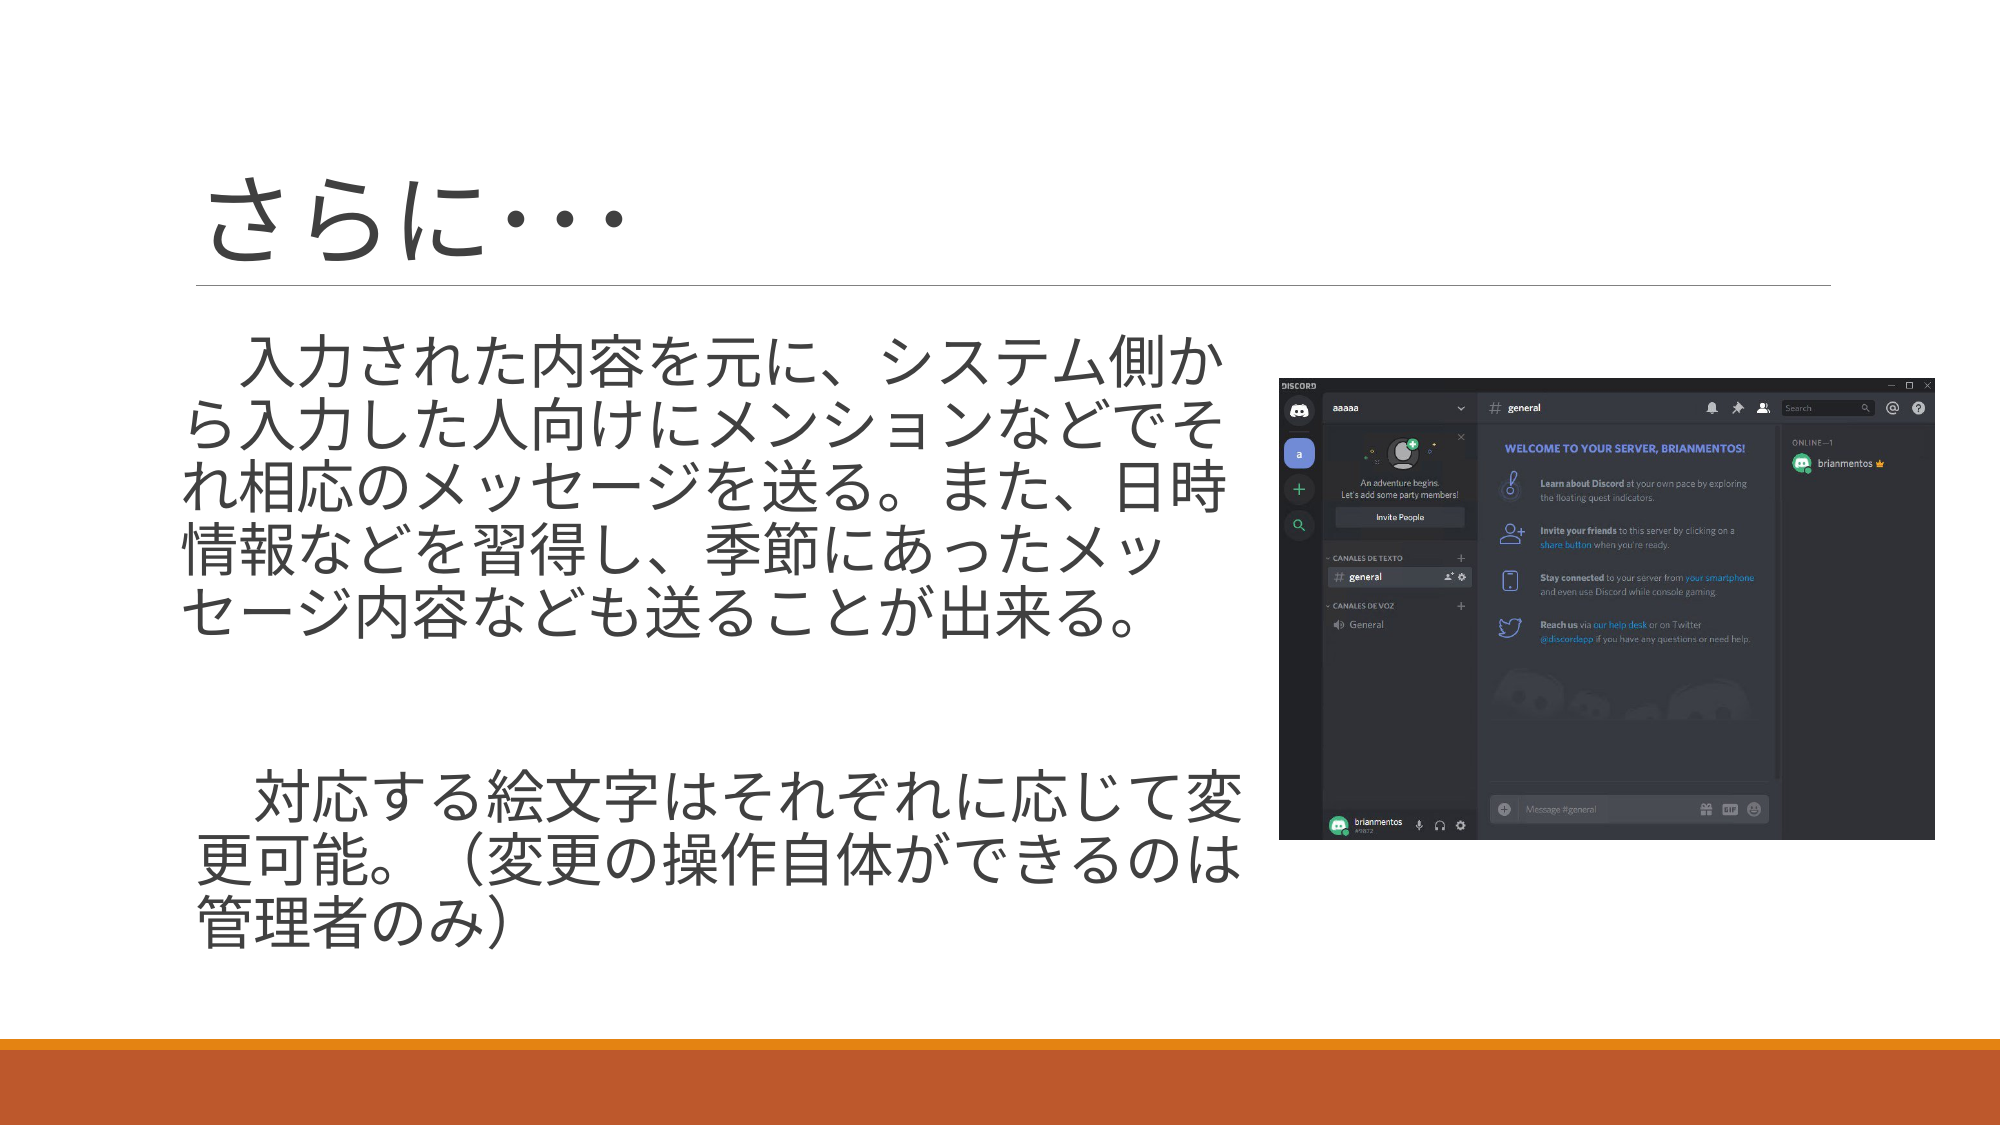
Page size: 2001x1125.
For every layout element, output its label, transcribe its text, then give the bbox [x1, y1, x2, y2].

title さらに･･･ [180, 47, 1830, 285]
picture [1279, 377, 1936, 841]
list 入力された内容を元に、システム側から入力した人向けにメンションなどでそれ相応のメッセージを送る。また、日時情報などを習得し、季節にあったメッセージ内容なども送ることが出来る。 対応する絵文字はそれぞれに応じて変更可能。（変更の操作自体ができるのは管理者のみ） [180, 325, 1280, 1005]
